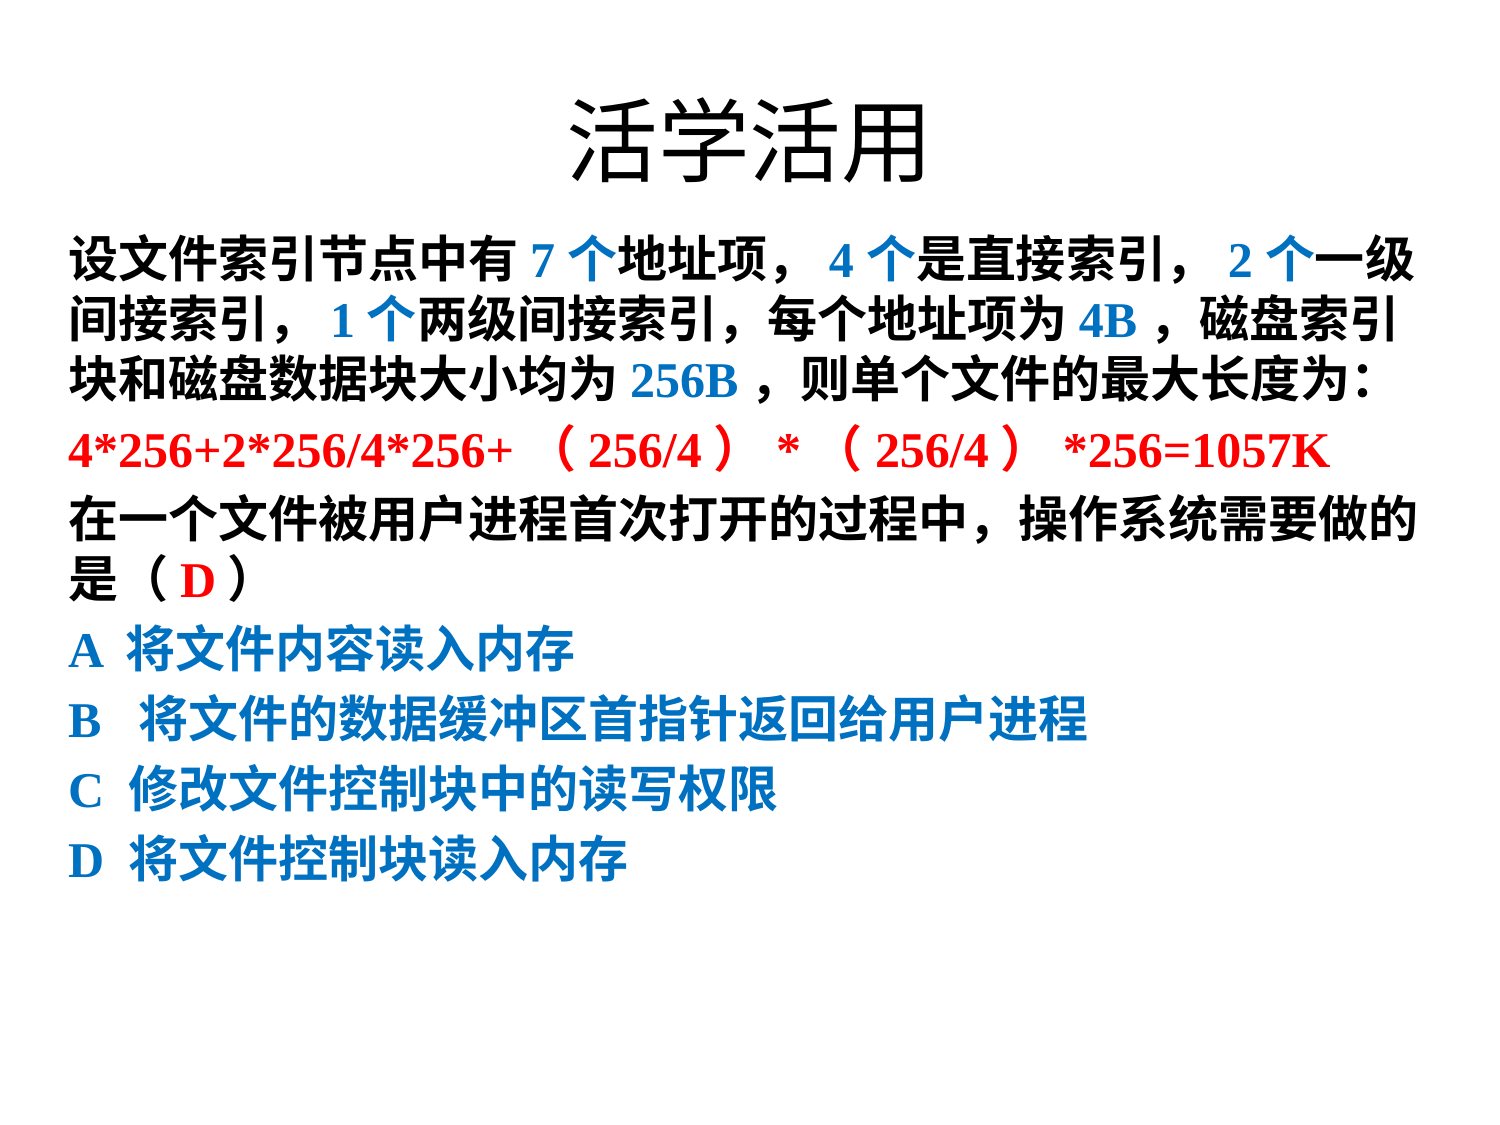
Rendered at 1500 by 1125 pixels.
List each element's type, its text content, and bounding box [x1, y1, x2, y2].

title 活学活用 [75, 45, 1425, 219]
list 设文件索引节点中有7个地址项，4个是直接索引，2个一级间接索引，1个两级间接索引，每个地址项为4B，磁盘索引块和磁盘数据块大小均为256B，则单个文件的最大长度为： 4*256+2*256/4*256+（256/4）*（256/4）*256=1057K 在一个文件被用户进程首次打开的过程中，操作系统需要做的是（D） A 将文件内容读入内存 B 将文件的数据缓冲区首指针返回给用户进程 C 修改文件控制块中的读写权限 D 将文件控制块读入内存 [53, 219, 1449, 1032]
